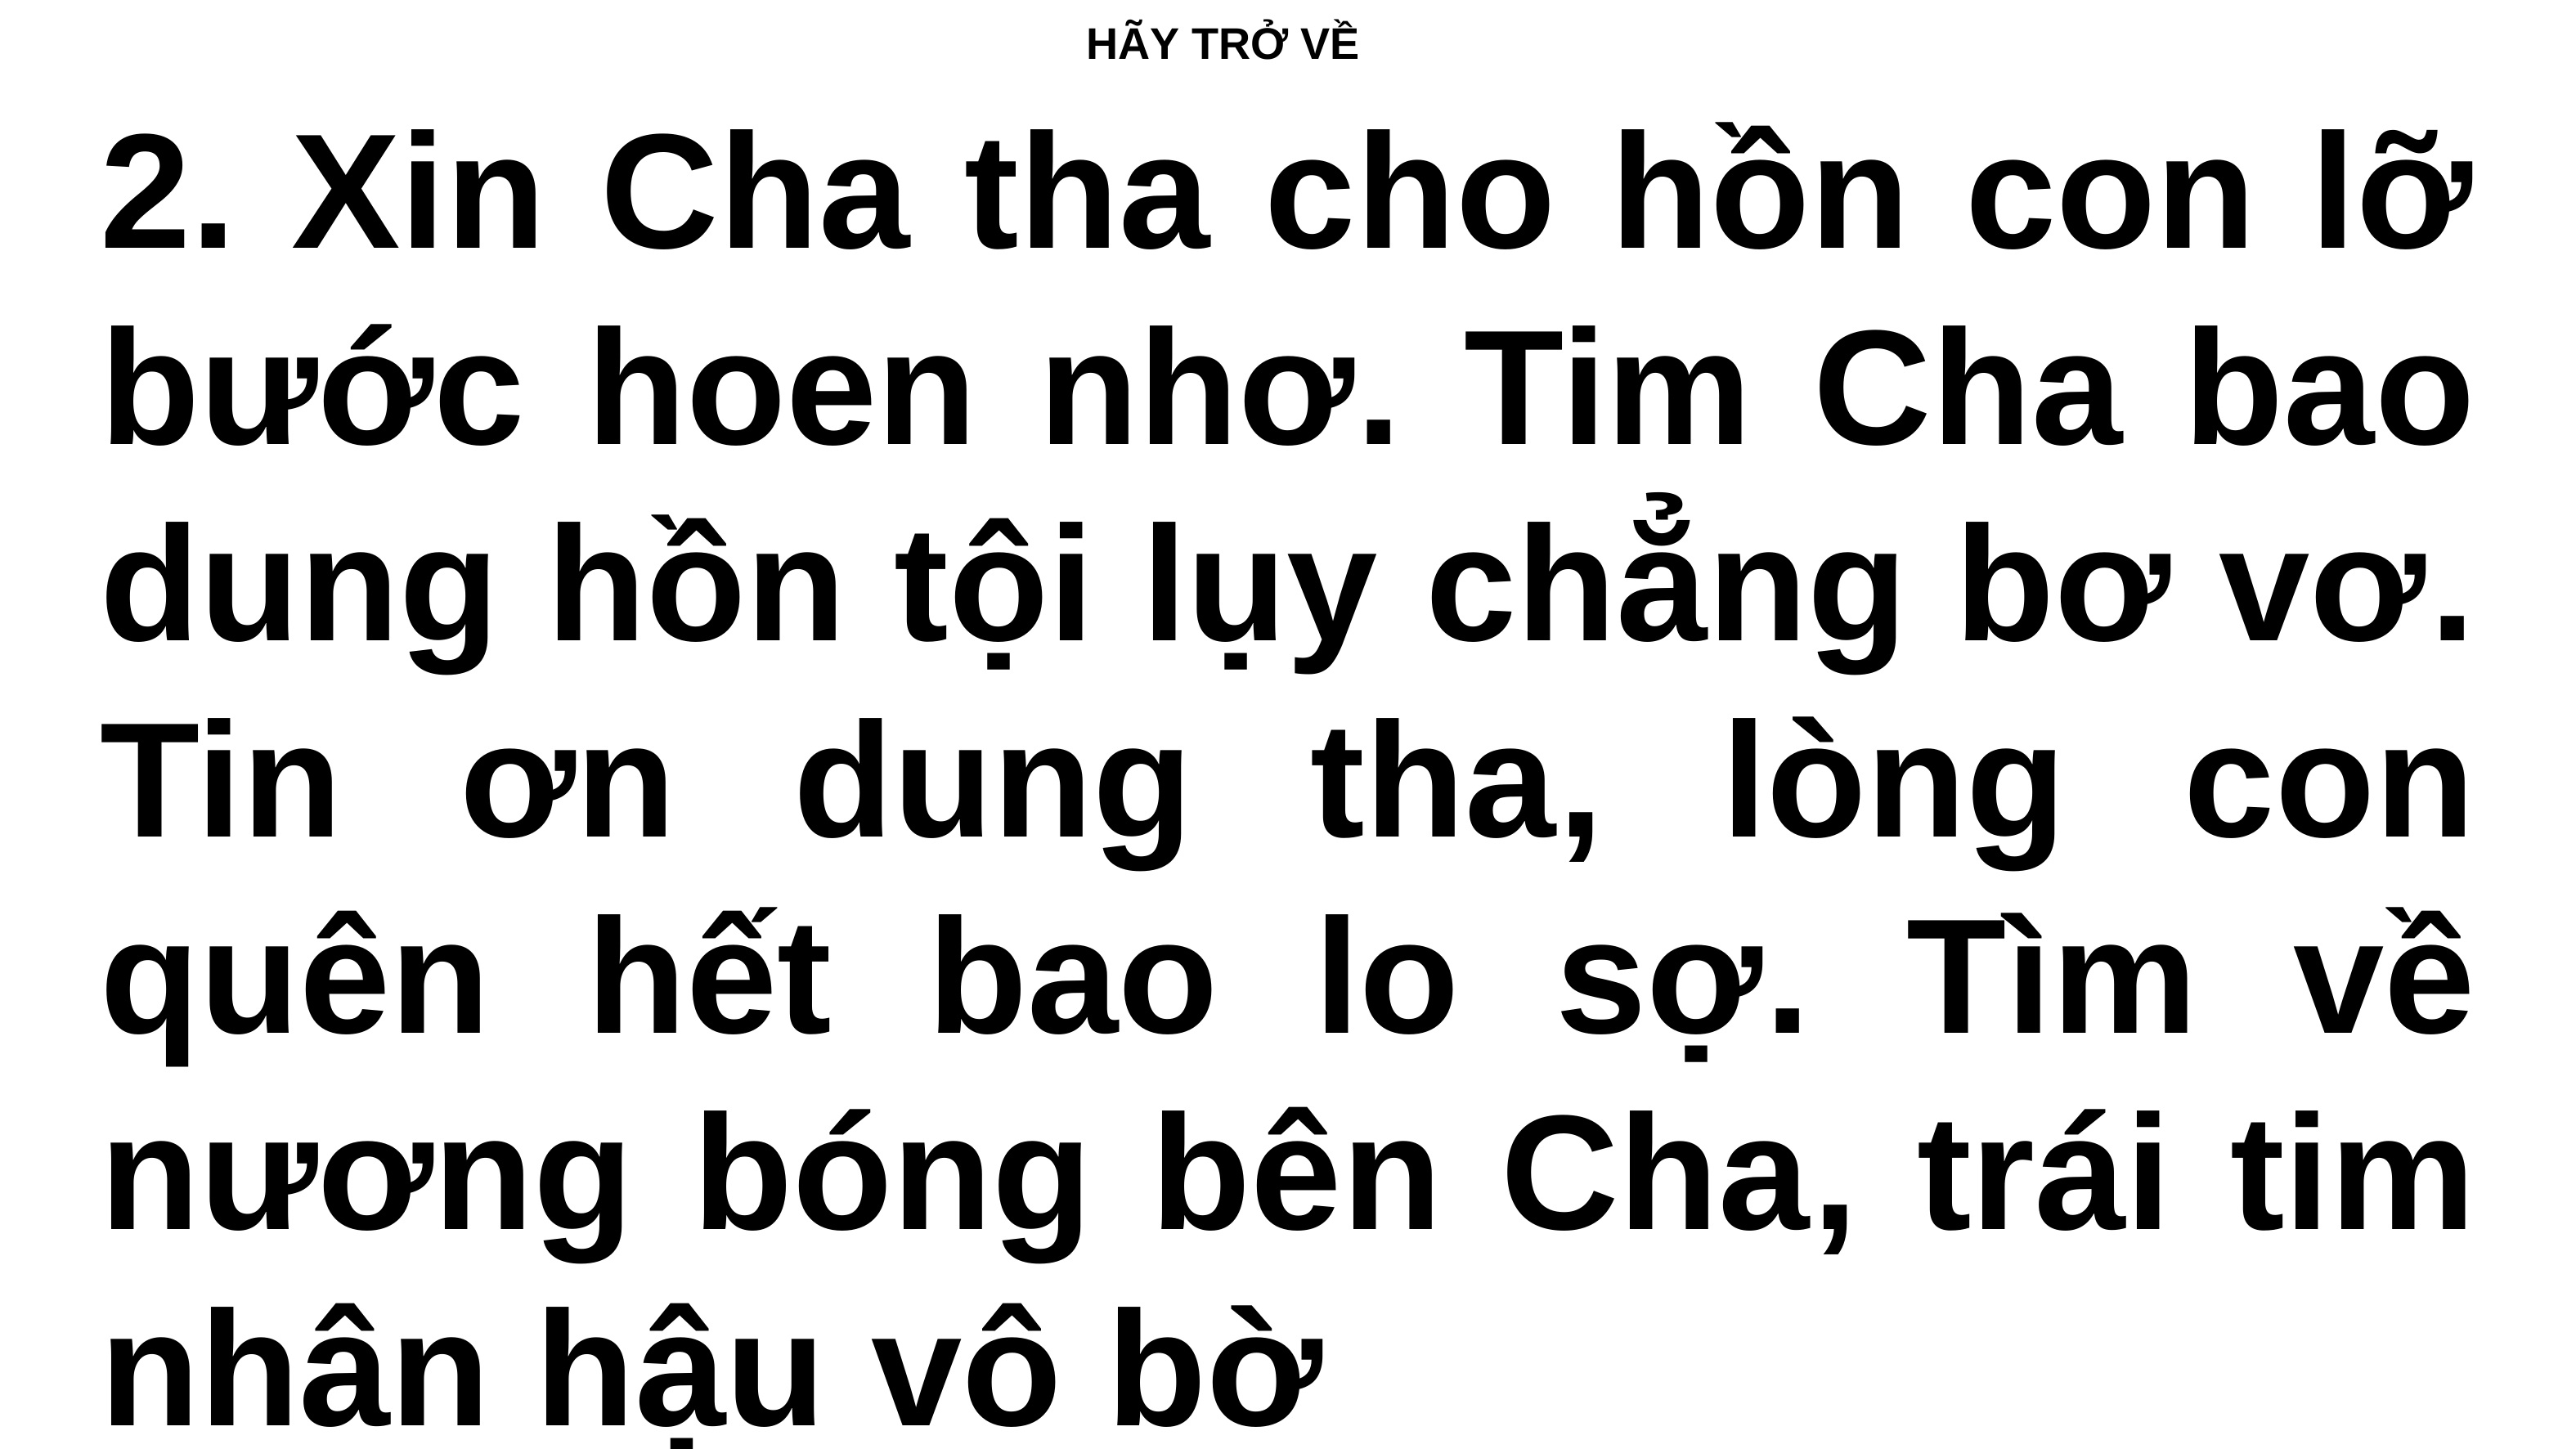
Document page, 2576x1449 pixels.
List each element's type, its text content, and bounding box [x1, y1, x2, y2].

list 2. Xin Cha tha cho hồn con lỡ bước hoen nhơ. Tim Cha bao dung hồn tội lụy chẳng bơ vơ. Tin ơn dung tha, lòng con quên hết bao lo sợ. Tìm về nương bóng bên Cha, trái tim nhân hậu vô bờ [80, 74, 2496, 1031]
text_box HÃY TRỞ VỀ [142, 0, 2317, 163]
